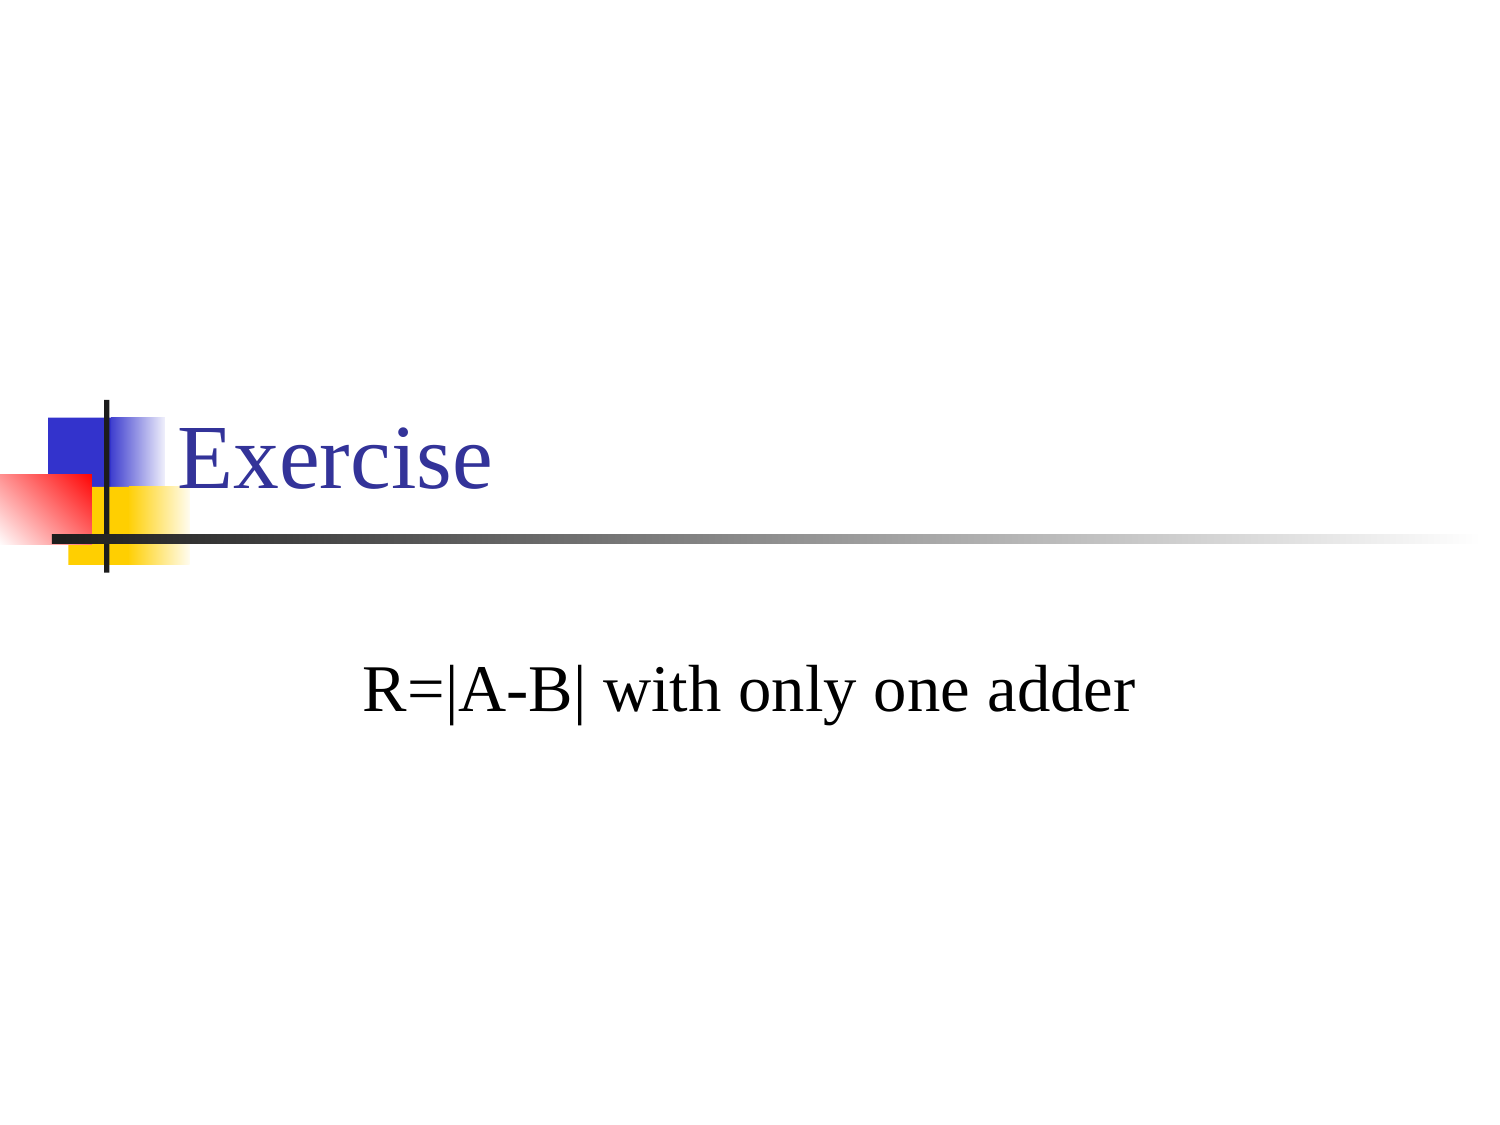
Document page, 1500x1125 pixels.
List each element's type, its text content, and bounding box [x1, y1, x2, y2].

title Exercise [162, 275, 1438, 515]
subtitle R=|A-B| with only one adder [225, 637, 1275, 925]
